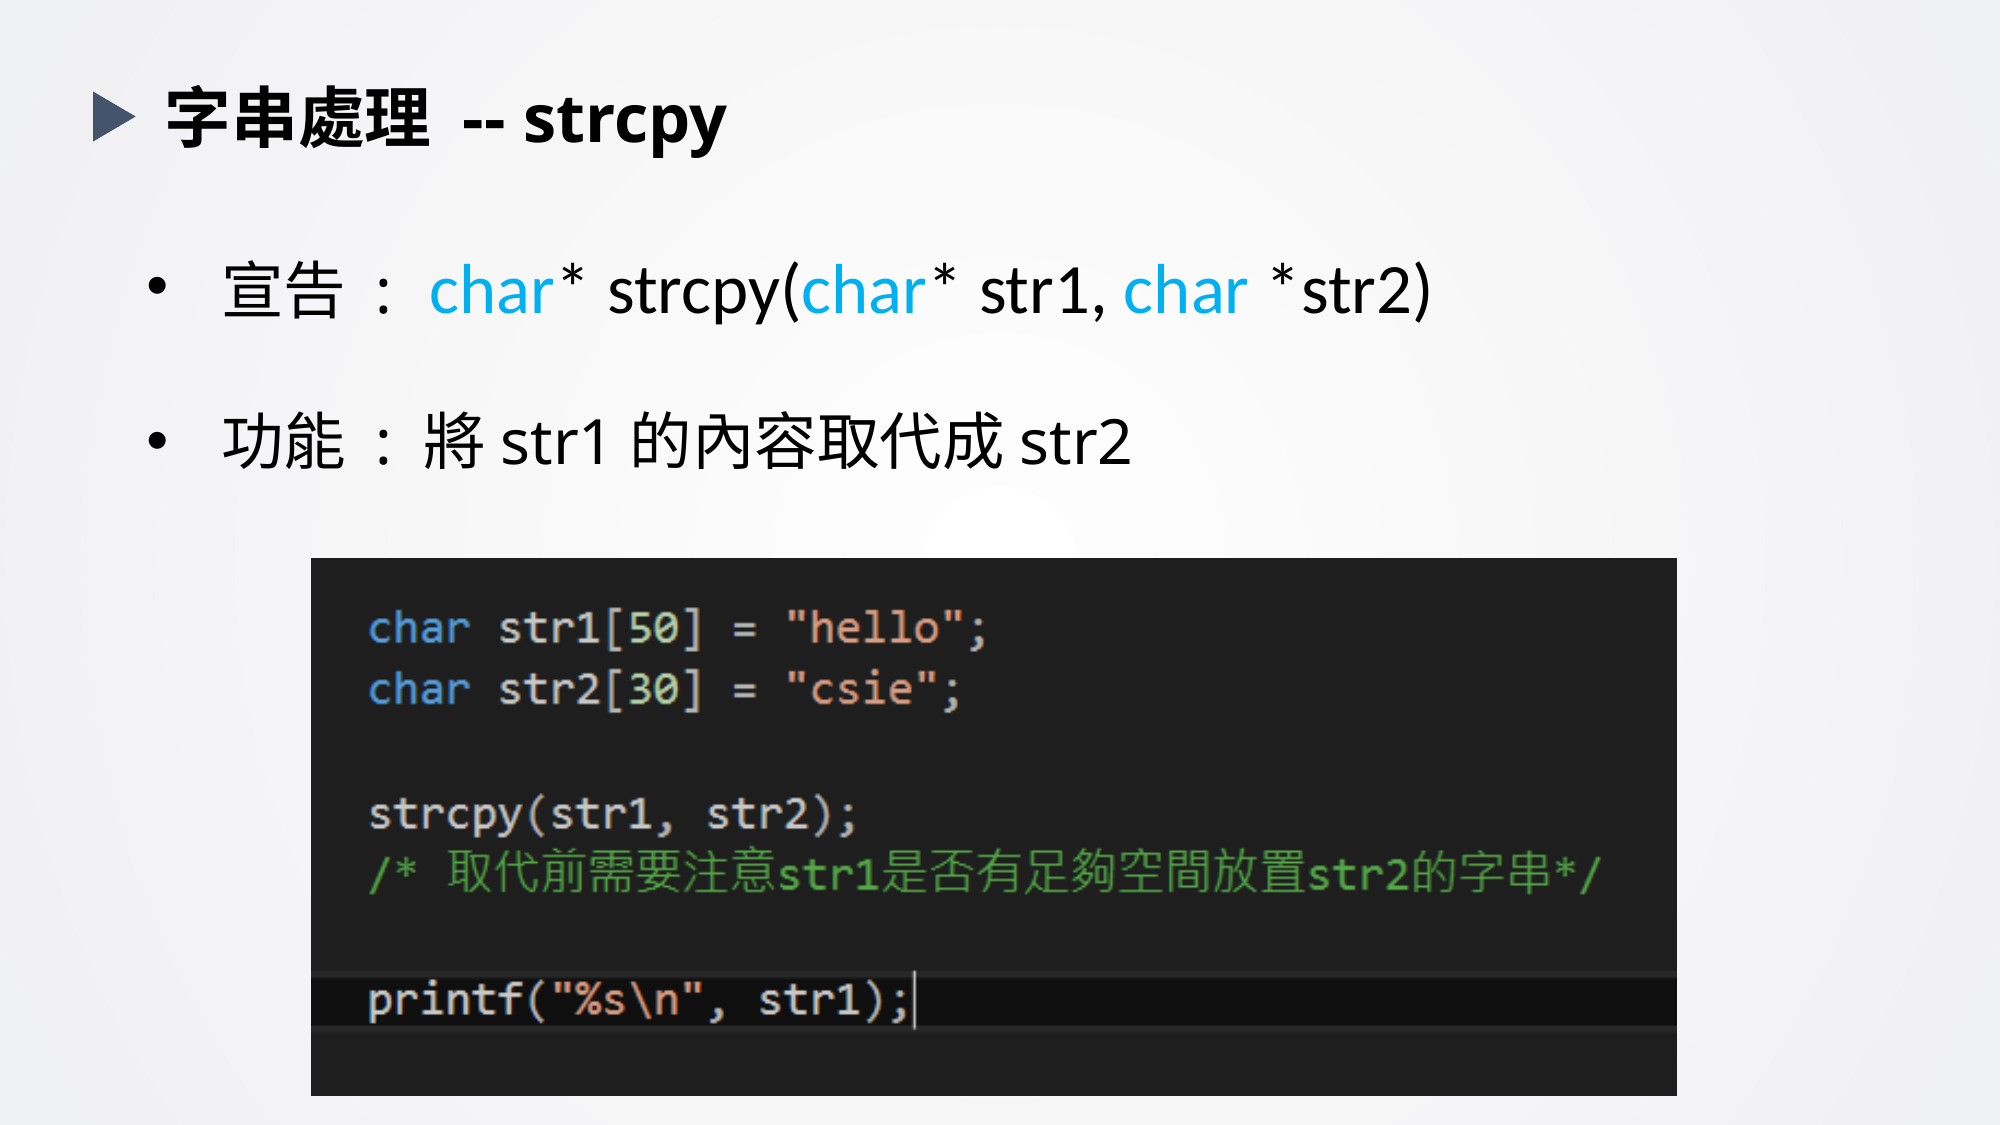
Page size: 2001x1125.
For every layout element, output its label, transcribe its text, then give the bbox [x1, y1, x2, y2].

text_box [93, 68, 1983, 165]
text_box 宣告 : char* strcpy(char* str1, char *str2) 功能 : 將str1的內容取代成str2 [131, 234, 1449, 485]
picture [311, 557, 1677, 1096]
